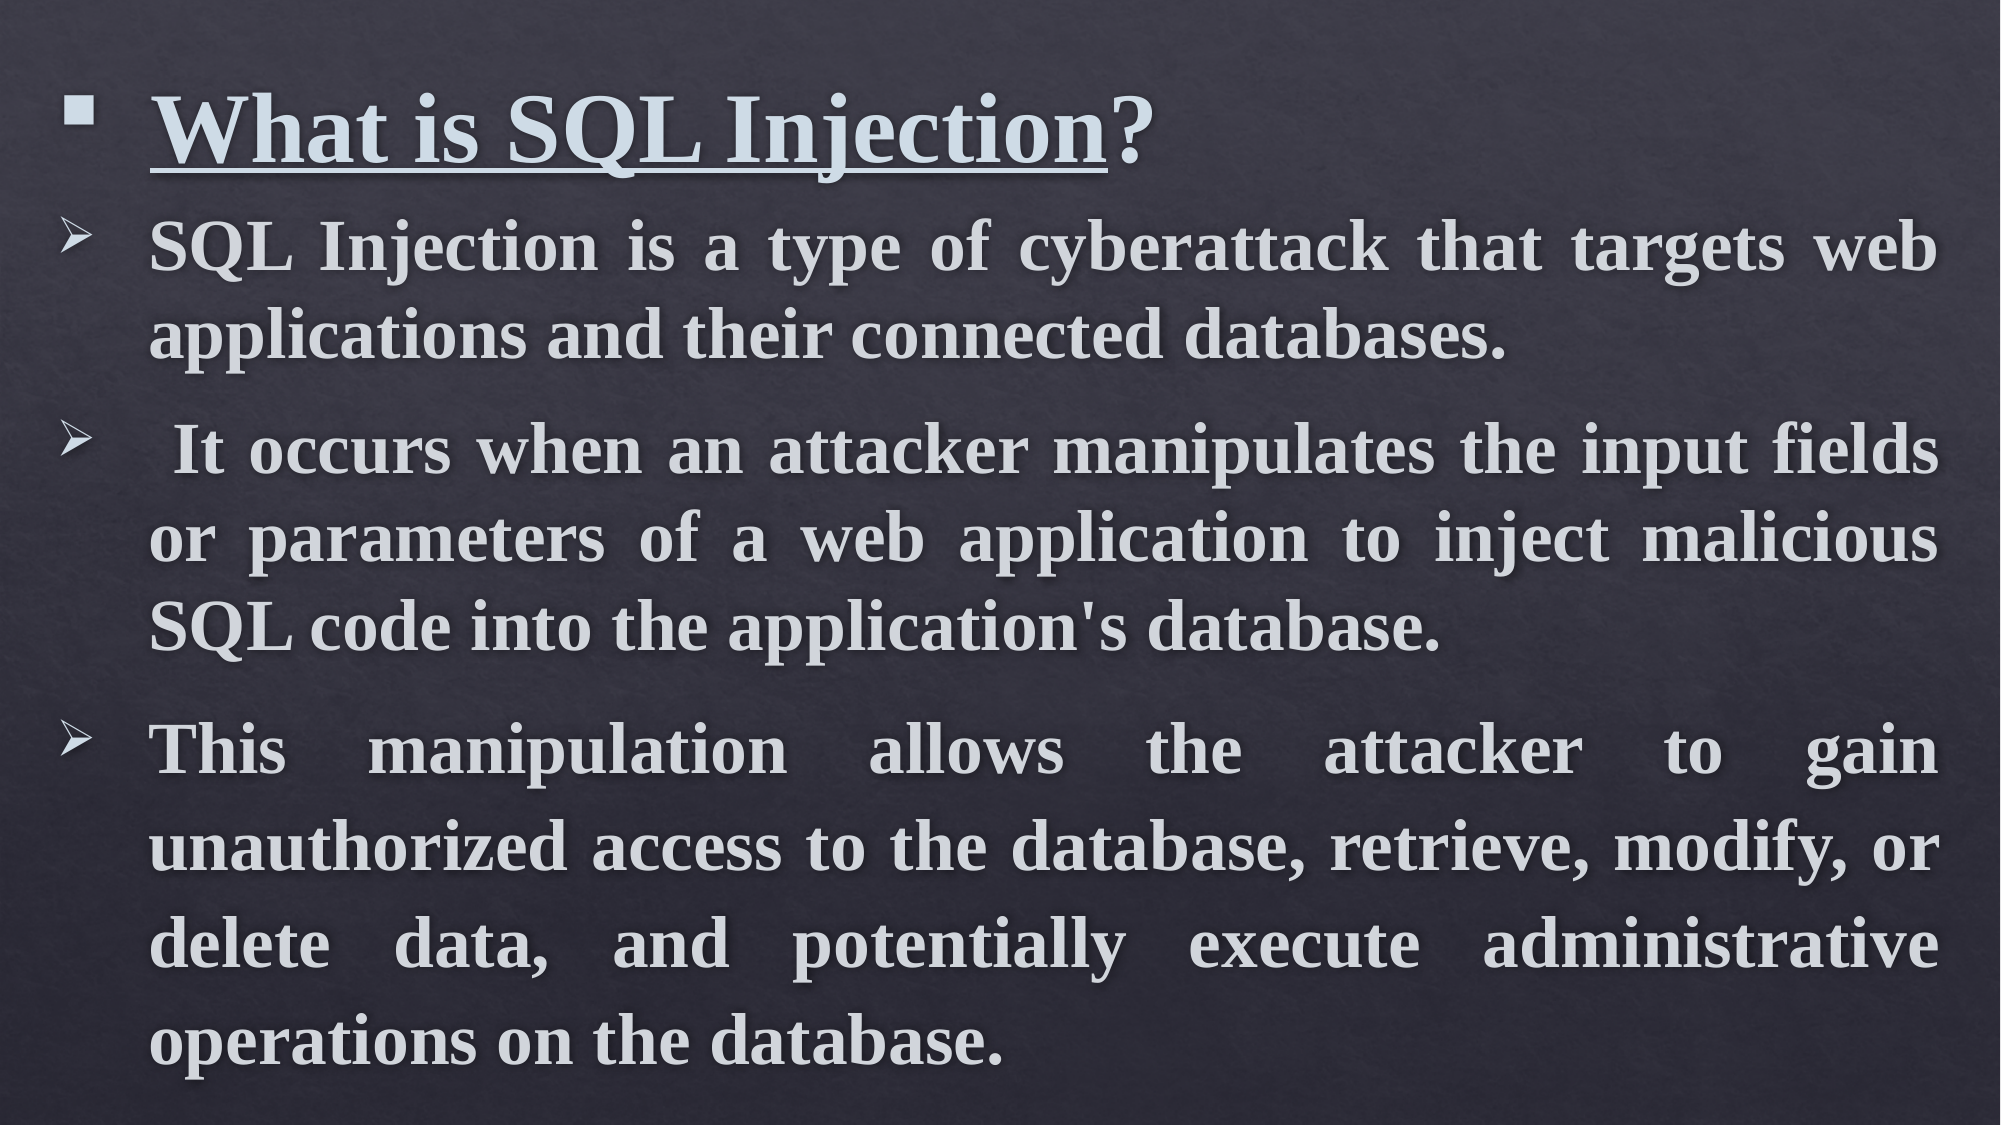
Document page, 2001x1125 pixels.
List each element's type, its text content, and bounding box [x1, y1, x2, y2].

title What is SQL Injection? [41, 33, 1958, 185]
subtitle SQL Injection is a type of cyberattack that targets web applications and their connected databases. It occurs when an attacker manipulates the input fields or parameters of a web application to inject malicious SQL code into the application's database. This manipulation allows the attacker to gain unauthorized access to the database, retrieve, modify, or delete data, and potentially execute administrative operations on the database. [41, 189, 1958, 1092]
